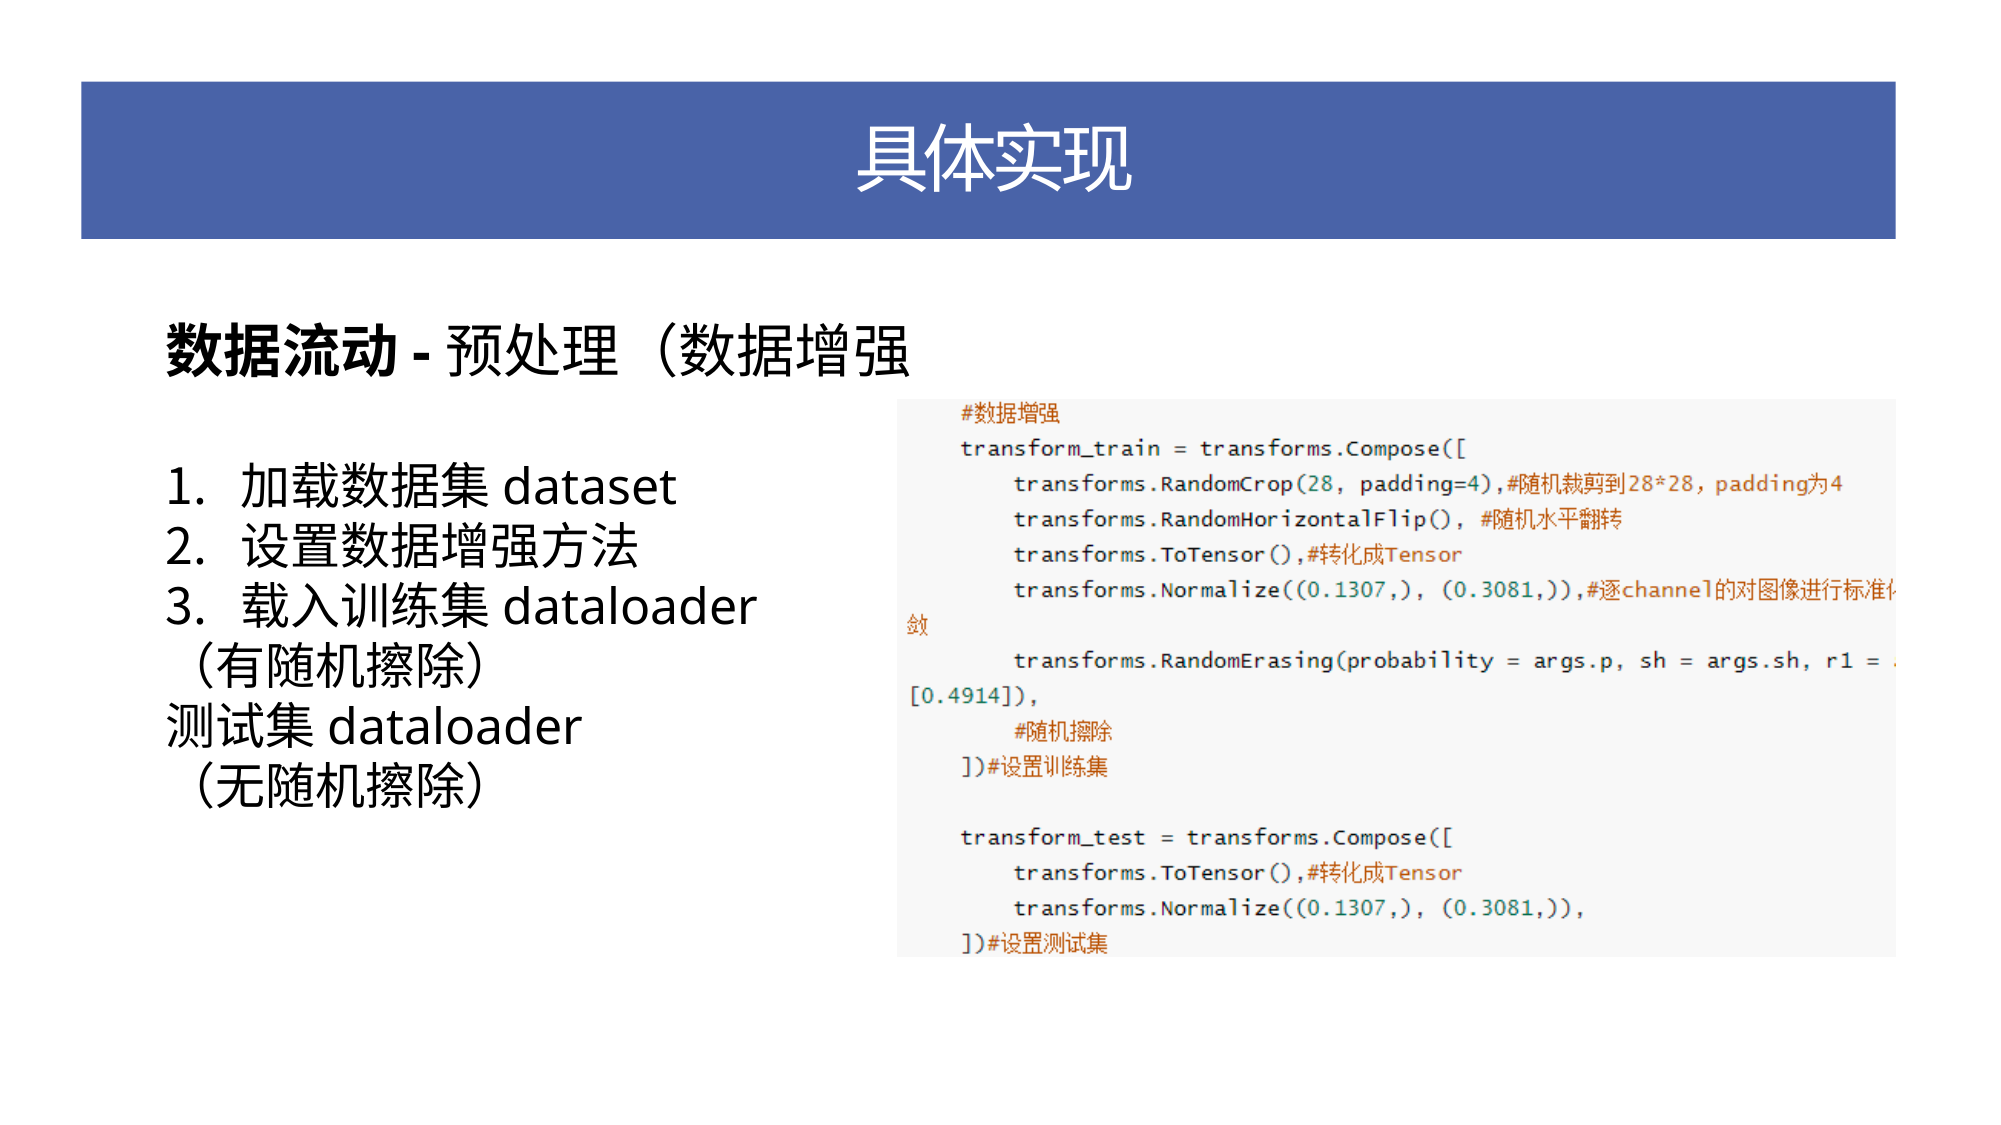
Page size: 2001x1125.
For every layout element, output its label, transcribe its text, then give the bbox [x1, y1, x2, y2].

text_box [80, 81, 1897, 240]
text_box 具体实现 [839, 104, 1161, 209]
text_box 数据流动-预处理（数据增强 加载数据集dataset 设置数据增强方法 载入训练集dataloader （有随机擦除） 测试集dataloader （无随机擦除） [150, 306, 1850, 882]
picture [897, 399, 1896, 957]
